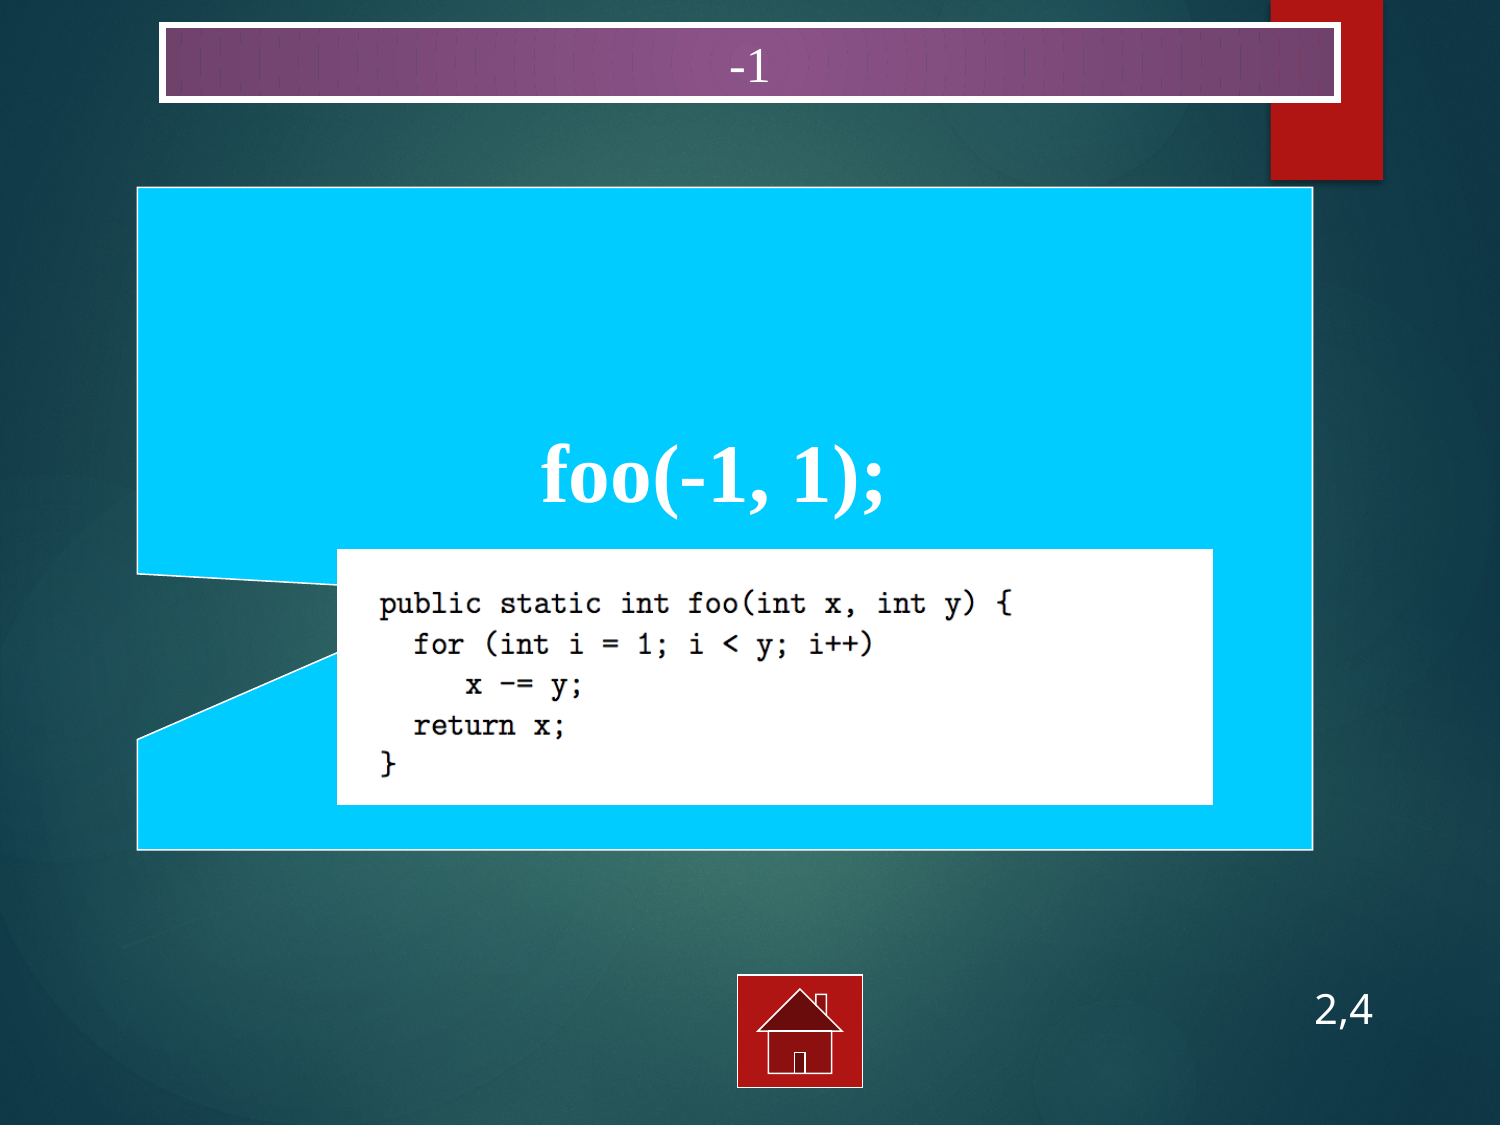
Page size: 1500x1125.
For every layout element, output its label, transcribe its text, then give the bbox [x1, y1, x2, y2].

subtitle 2,4 [1187, 975, 1500, 1125]
text_box [737, 975, 863, 1088]
text_box -1 [162, 24, 1338, 100]
text_box foo(-1, 1); [137, 187, 1313, 850]
picture [337, 550, 1212, 804]
